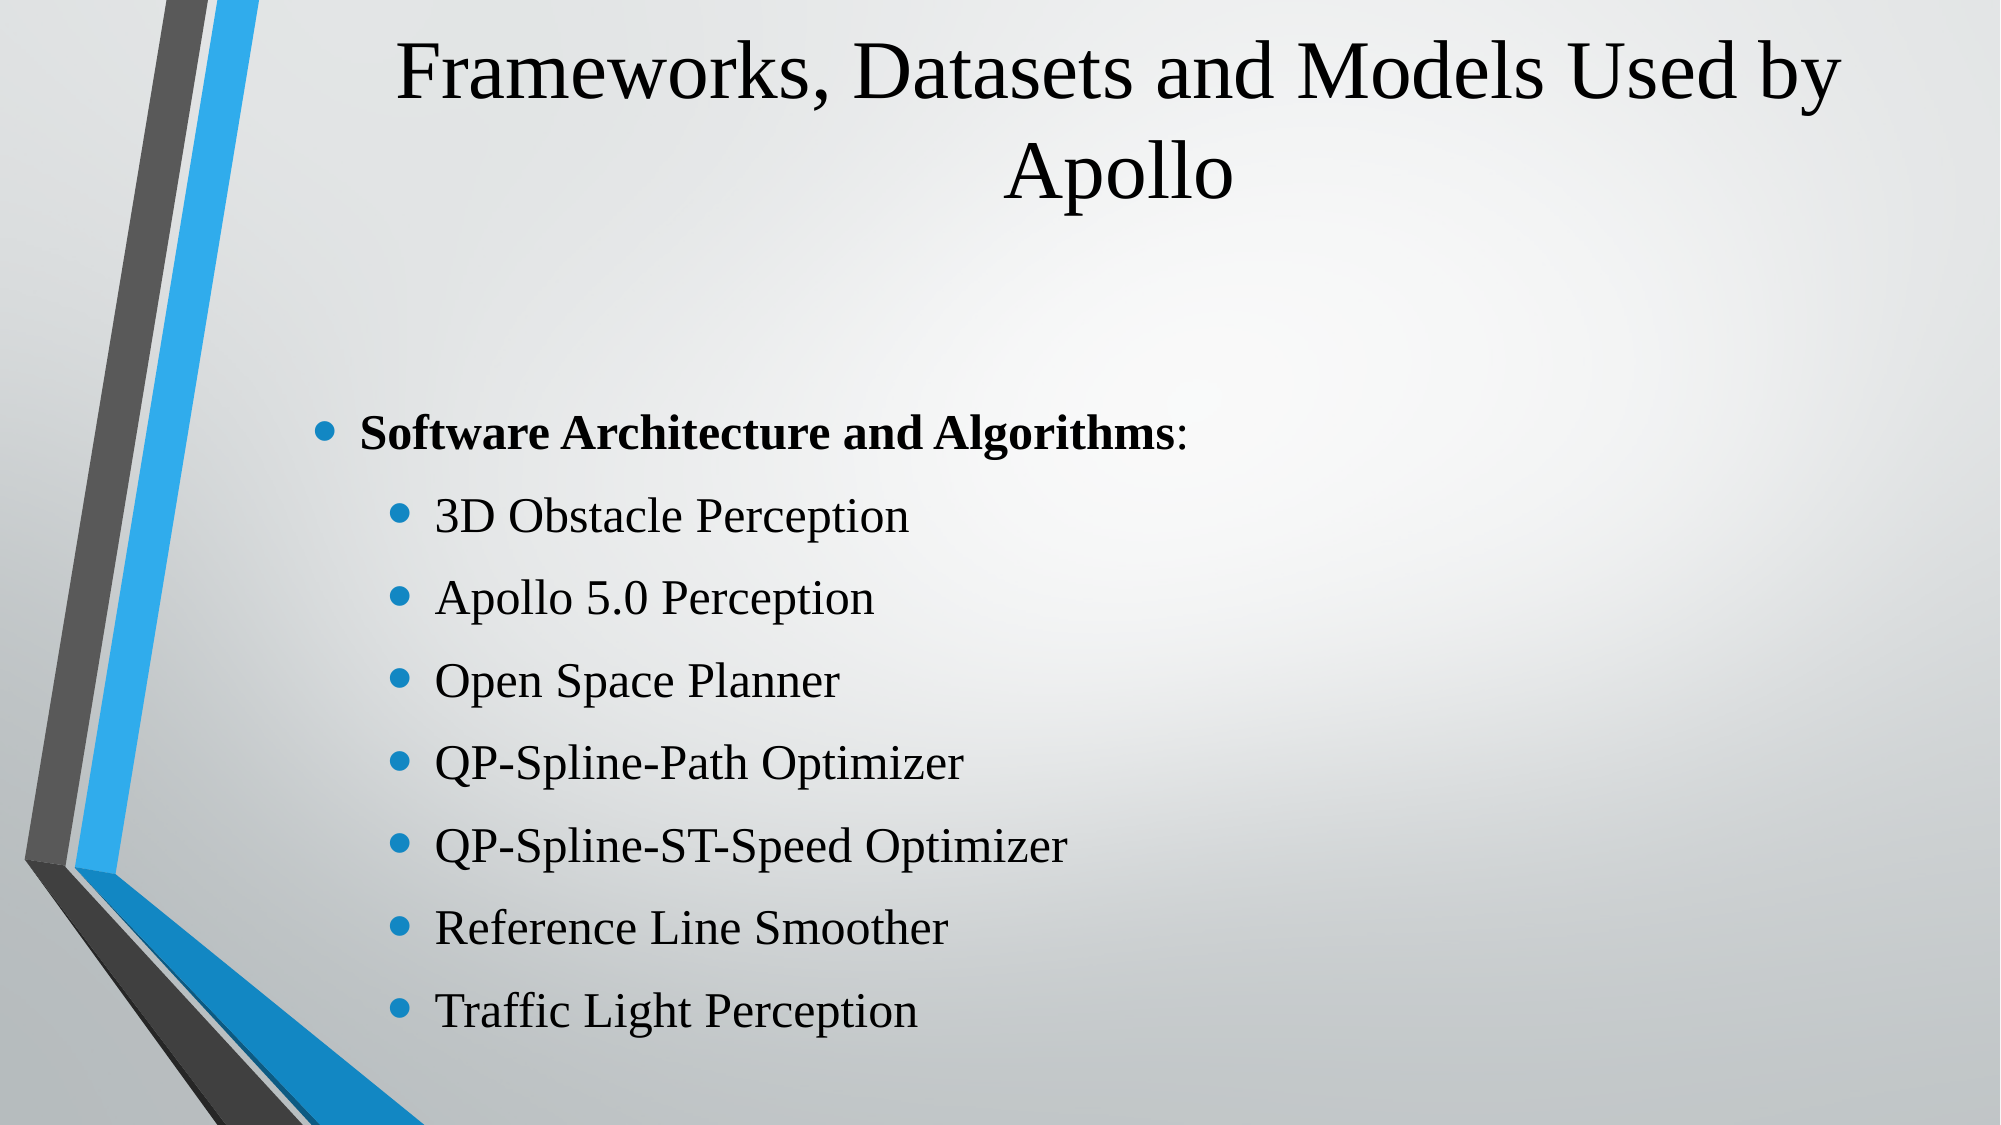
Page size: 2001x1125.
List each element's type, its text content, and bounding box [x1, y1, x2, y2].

list Software Architecture and Algorithms: 3D Obstacle Perception Apollo 5.0 Perception Open Space Planner QP-Spline-Path Optimizer QP-Spline-ST-Speed Optimizer Reference Line Smoother Traffic Light Perception [297, 392, 1962, 1071]
title Frameworks, Datasets and Models Used by Apollo [297, 1, 1942, 229]
